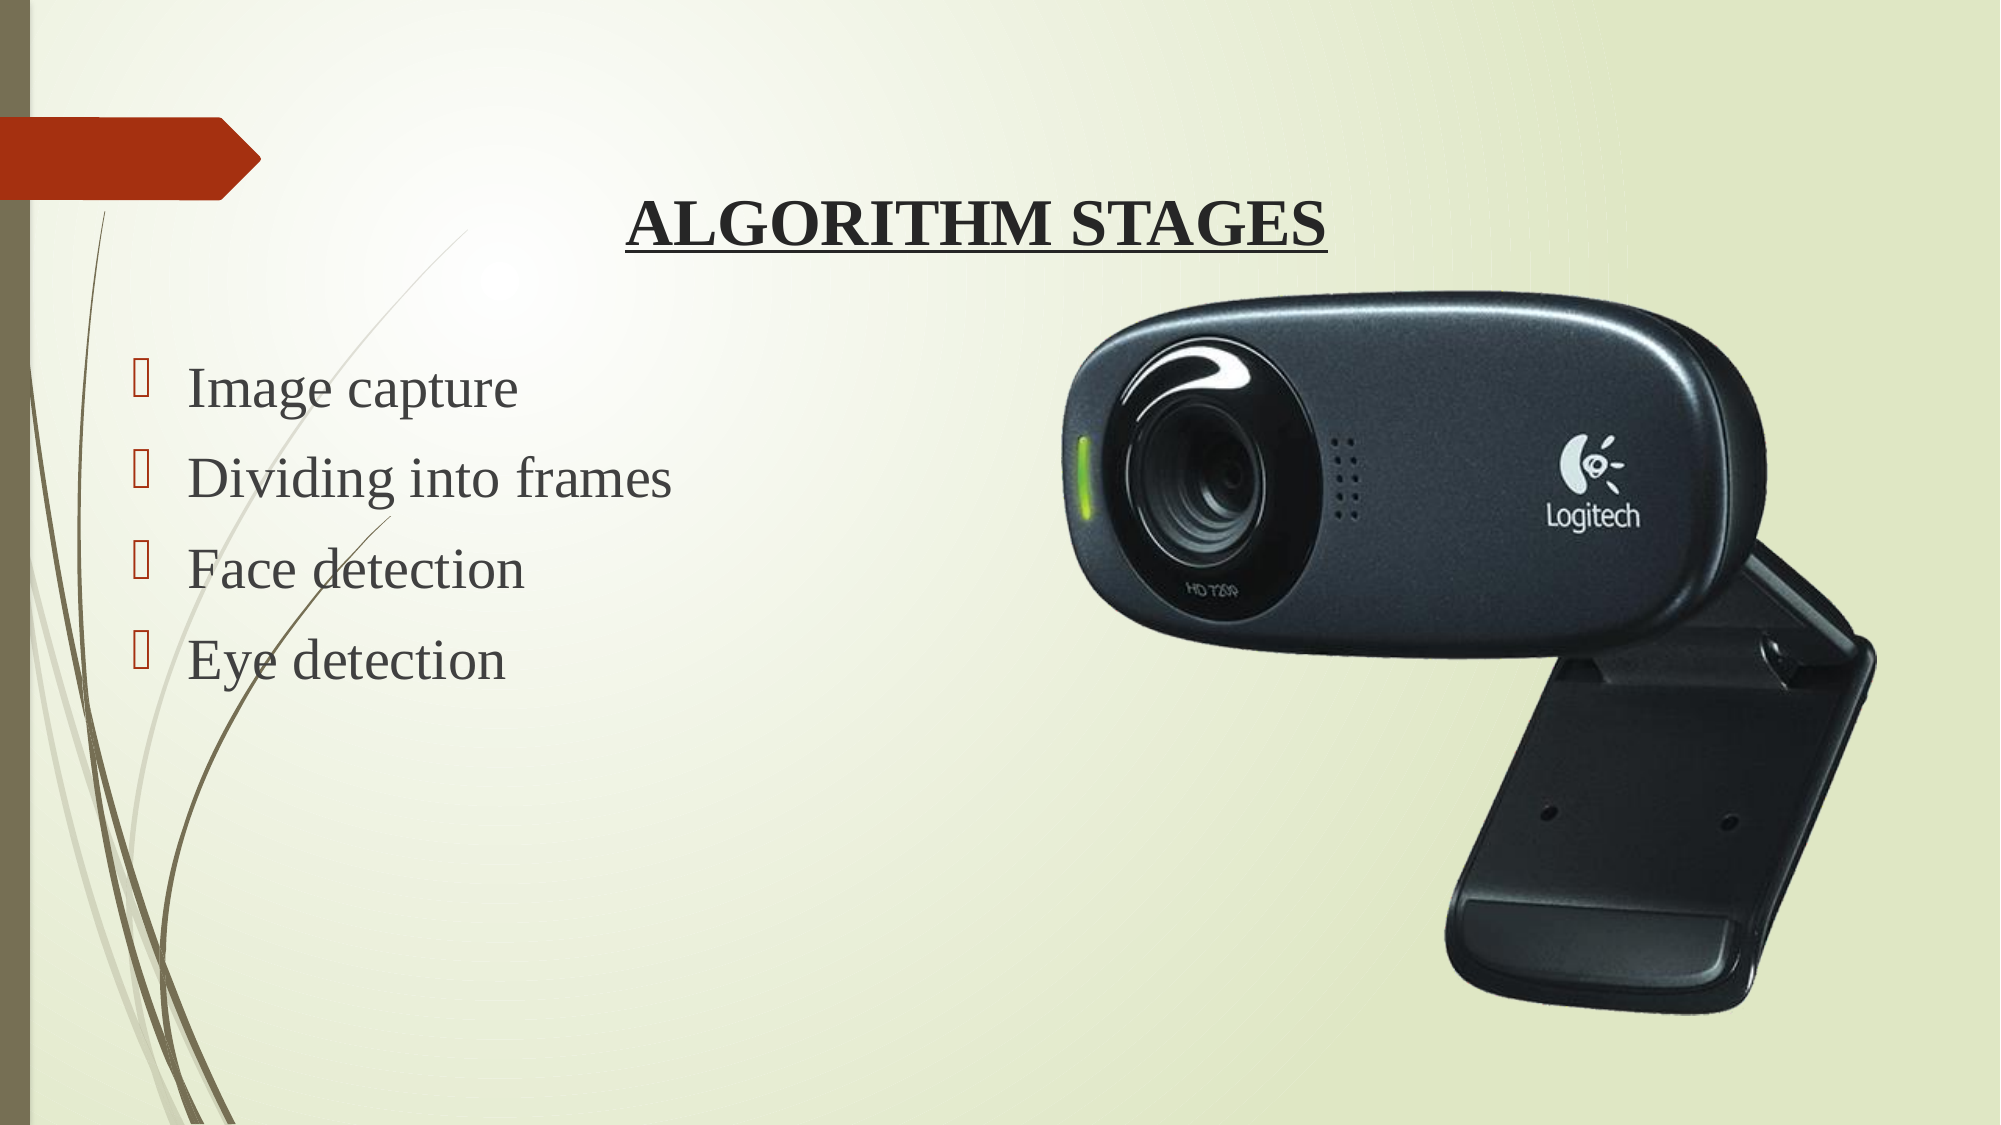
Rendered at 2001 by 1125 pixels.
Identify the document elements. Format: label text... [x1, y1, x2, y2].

list Image capture Dividing into frames Face detection Eye detection [116, 341, 1000, 1125]
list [1061, 290, 1878, 1016]
title ALGORITHM STAGES [76, 171, 1877, 268]
